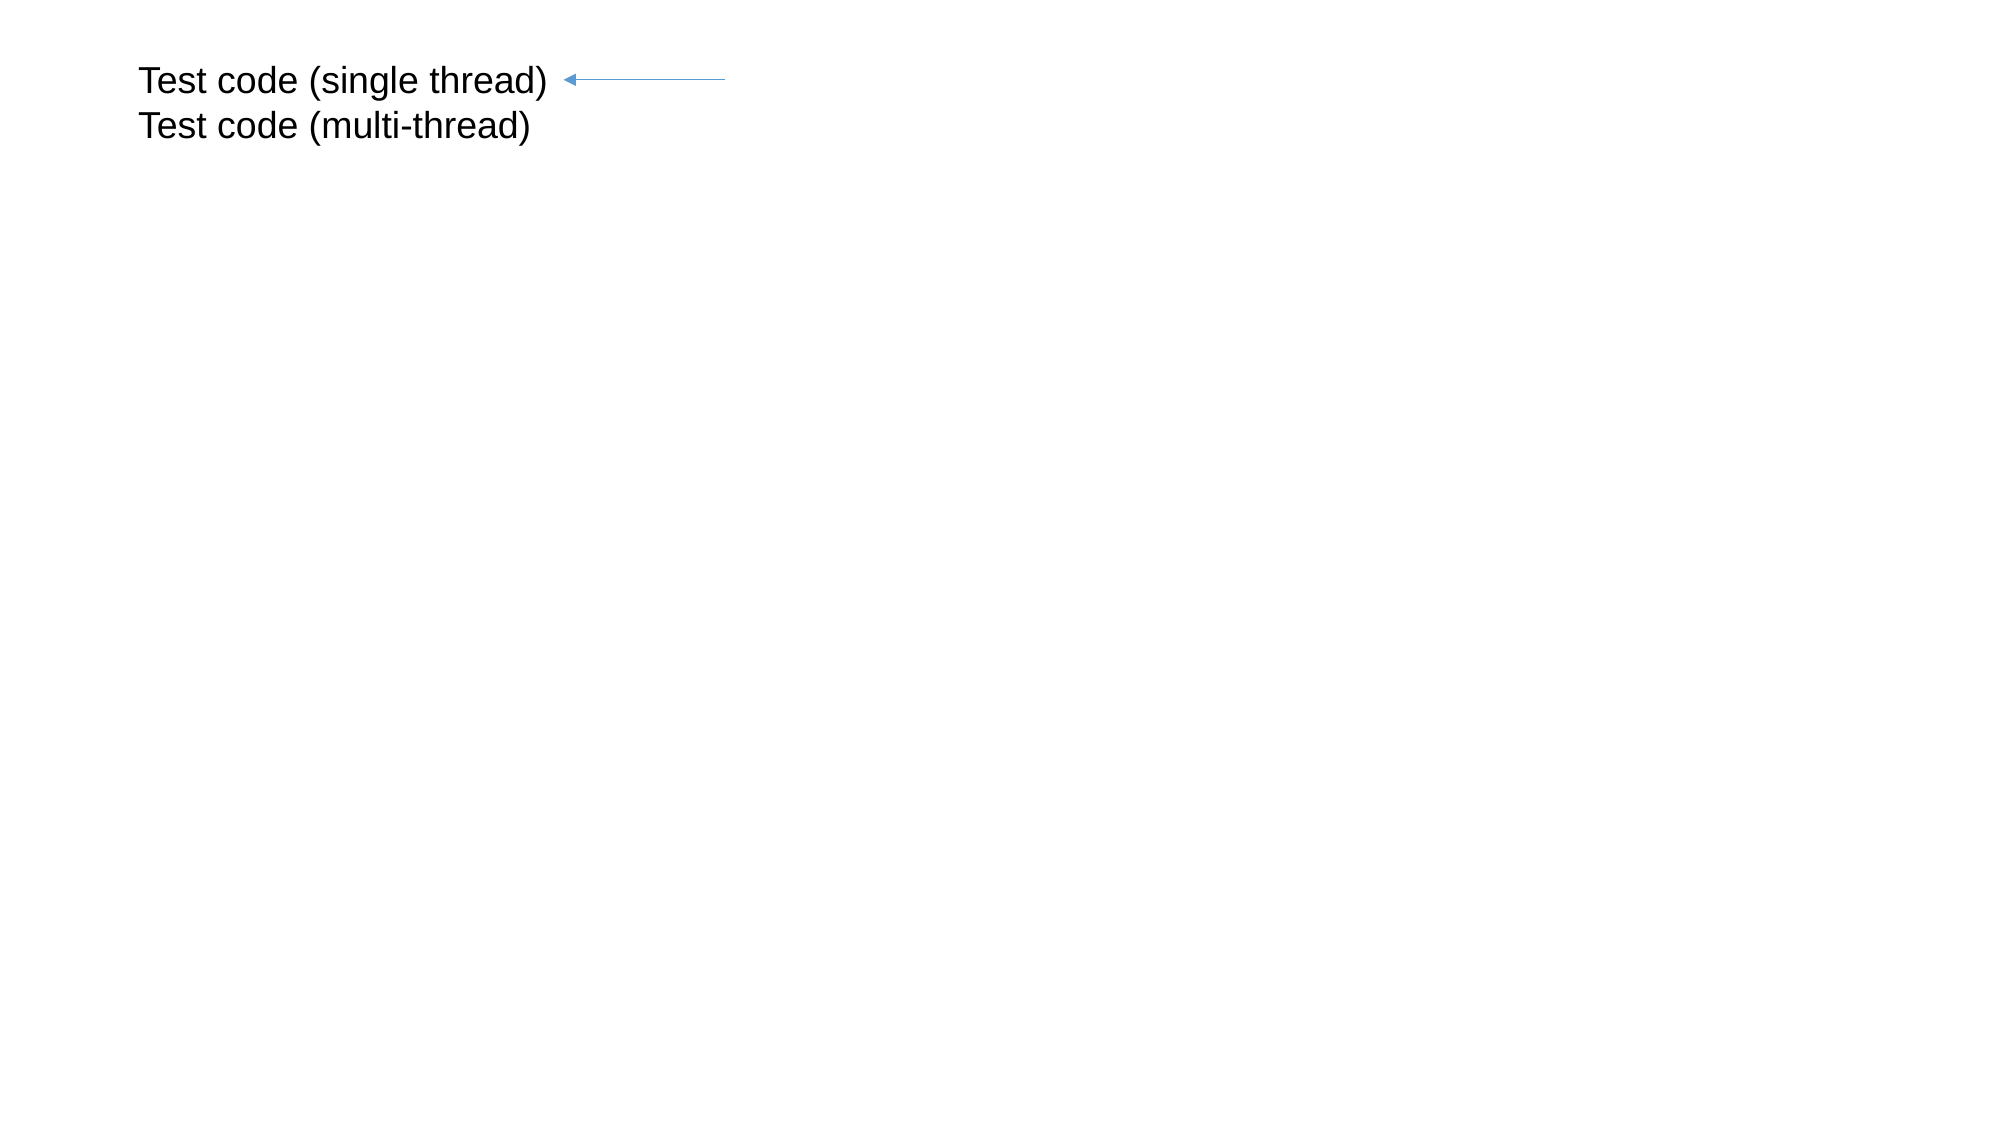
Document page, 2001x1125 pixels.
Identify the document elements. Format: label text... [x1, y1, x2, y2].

text_box Test code (single thread) Test code (multi-thread) [123, 48, 563, 154]
